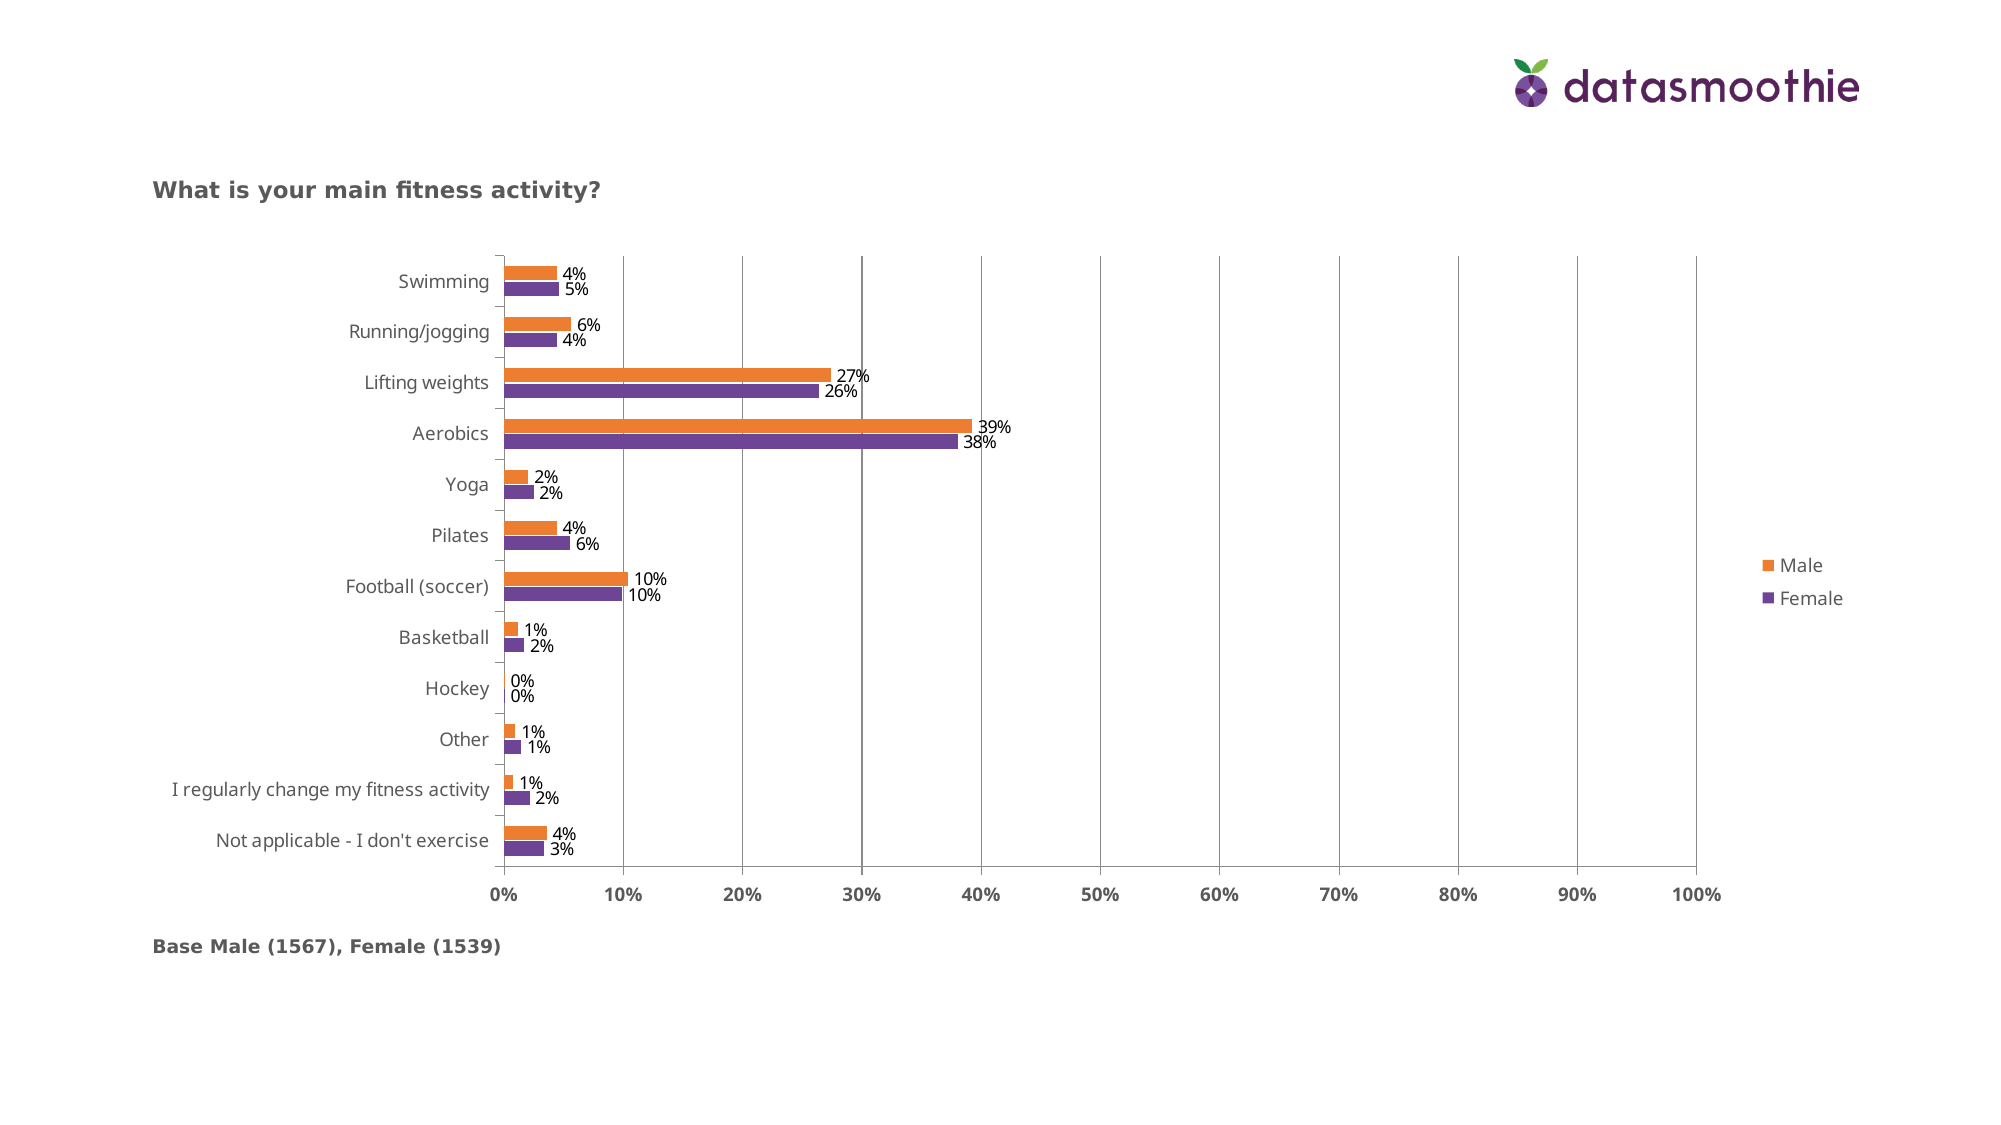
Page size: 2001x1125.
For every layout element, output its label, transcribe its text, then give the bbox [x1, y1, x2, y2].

text_box Base Male (1567), Female (1539) [137, 927, 1863, 993]
picture [1514, 59, 1863, 107]
text_box What is your main fitness activity? [137, 168, 1863, 242]
chart [137, 242, 1863, 922]
